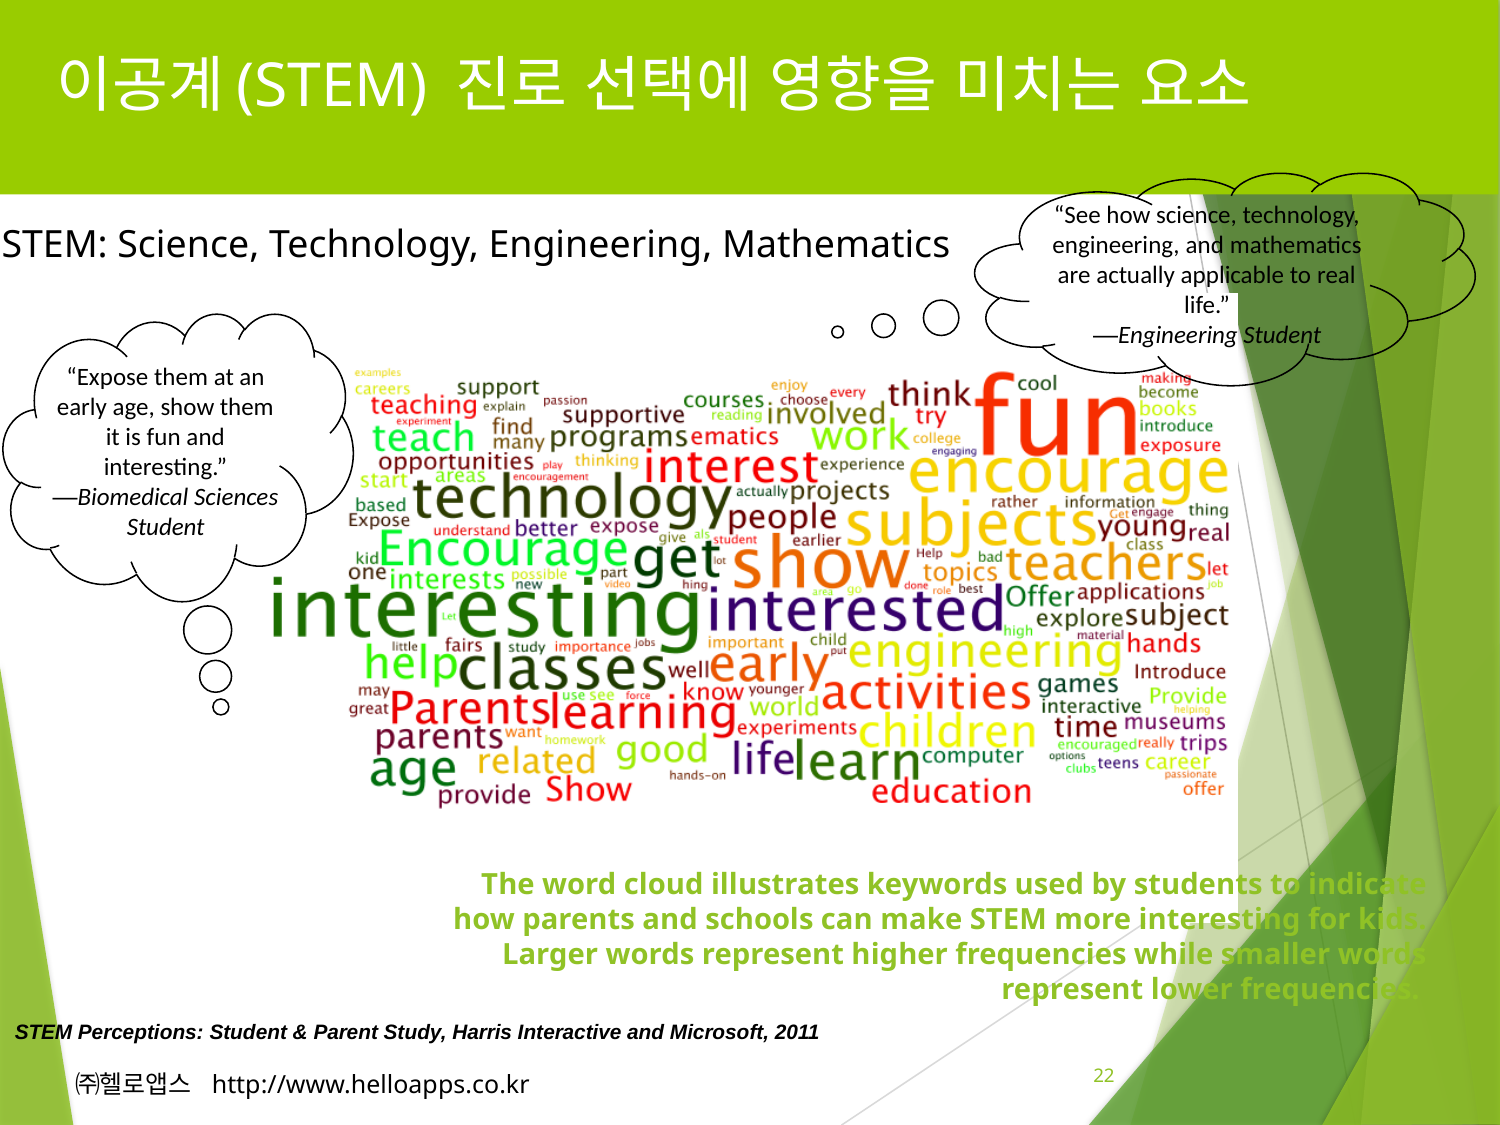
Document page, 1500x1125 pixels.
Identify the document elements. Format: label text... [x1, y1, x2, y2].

text_box “Expose them at an early age, show them it is fun and interesting.” —Biomedical Sciences Student [2, 314, 257, 602]
text_box STEM: Science, Technology, Engineering, Mathematics [0, 212, 966, 273]
text_box “See how science, technology, engineering, and mathematics are actually applicable to real life.” —Engineering Student [974, 173, 1476, 386]
title 이공계(STEM) 진로 선택에 영향을 미치는 요소 [41, 38, 1471, 173]
text_box STEM Perceptions: Student & Parent Study, Harris Interactive and Microsoft, 2011 [0, 1011, 904, 1052]
text_box “Expose them at an early age, show them it is fun and interesting.” —Biomedical Sciences Student [183, 605, 232, 654]
text_box The word cloud illustrates keywords used by students to indicate how parents and schools can make STEM more interesting for kids. Larger words represent higher frequencies while smaller words represent lower frequencies. [407, 857, 1443, 1013]
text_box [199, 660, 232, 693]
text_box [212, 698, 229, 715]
picture [261, 292, 1238, 924]
slide_number 22 [1045, 1046, 1130, 1107]
